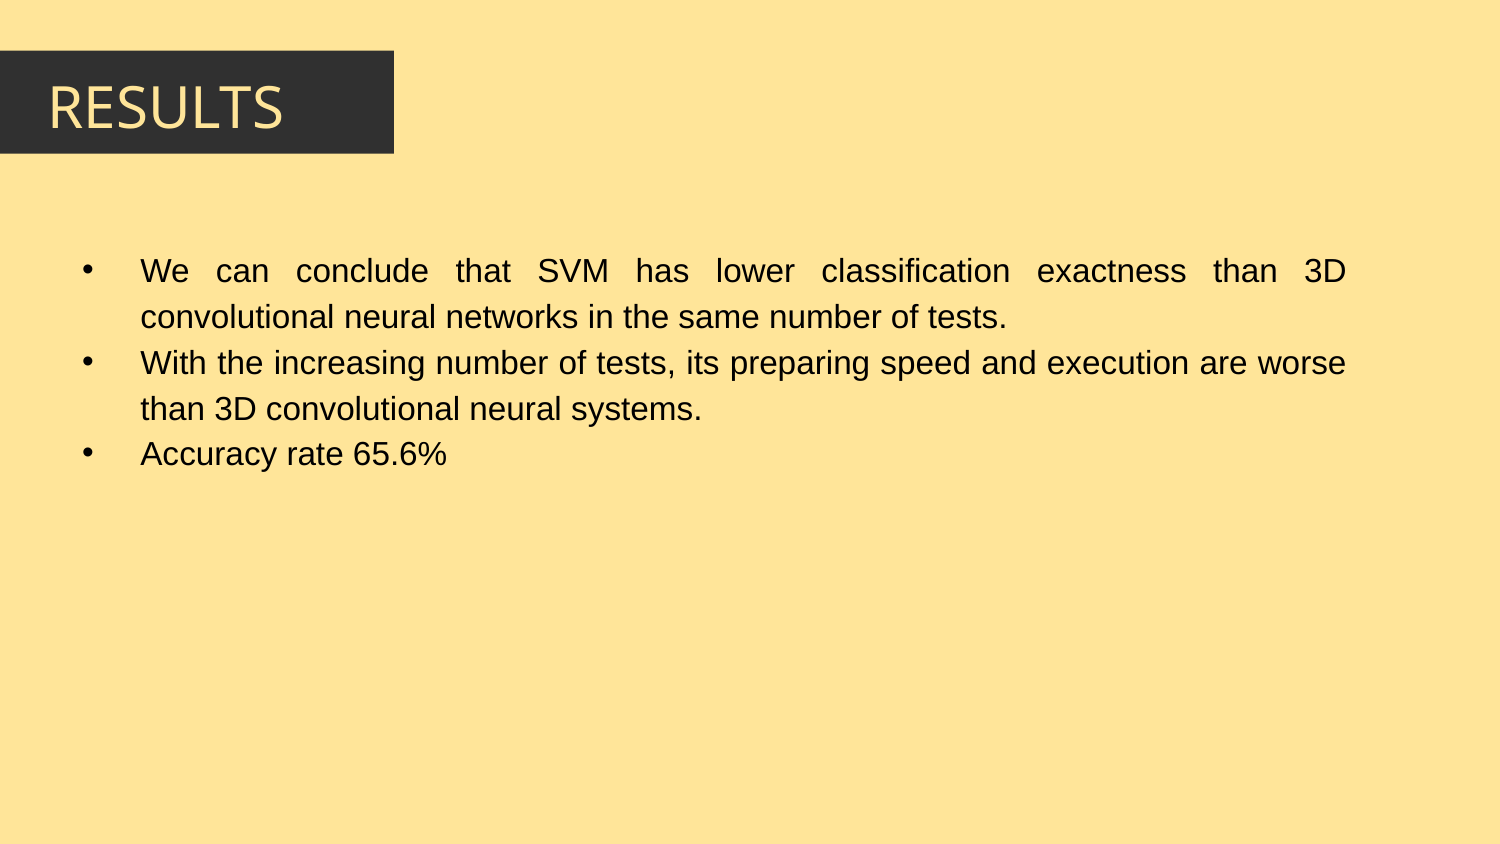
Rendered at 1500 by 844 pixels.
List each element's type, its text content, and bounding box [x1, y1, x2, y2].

text_box RESULTS [0, 50, 394, 154]
text_box We can conclude that SVM has lower classification exactness than 3D convolutional neural networks in the same number of tests. With the increasing number of tests, its preparing speed and execution are worse than 3D convolutional neural systems. Accuracy rate 65.6% [50, 228, 1364, 661]
